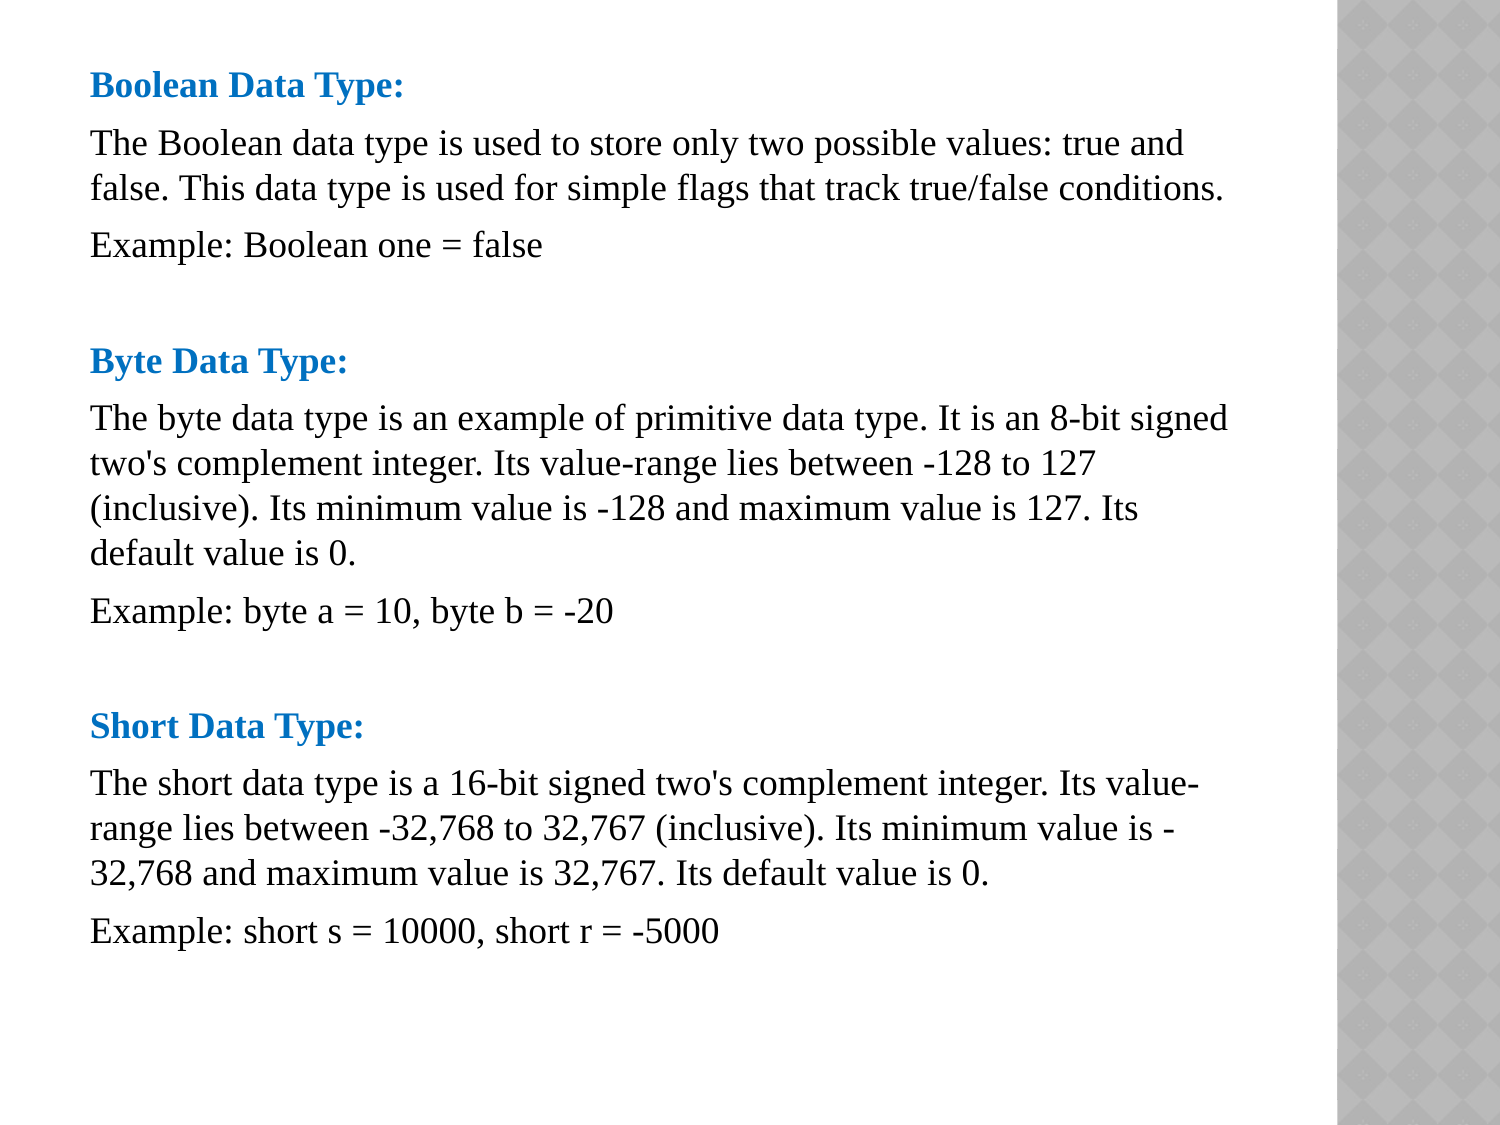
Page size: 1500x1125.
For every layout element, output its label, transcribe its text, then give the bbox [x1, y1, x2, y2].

list Boolean Data Type: The Boolean data type is used to store only two possible values: true and false. This data type is used for simple flags that track true/false conditions. Example: Boolean one = false Byte Data Type: The byte data type is an example of primitive data type. It is an 8-bit signed two's complement integer. Its value-range lies between -128 to 127 (inclusive). Its minimum value is -128 and maximum value is 127. Its default value is 0. Example: byte a = 10, byte b = -20 Short Data Type: The short data type is a 16-bit signed two's complement integer. Its value-range lies between -32,768 to 32,767 (inclusive). Its minimum value is -32,768 and maximum value is 32,767. Its default value is 0. Example: short s = 10000, short r = -5000 [75, 53, 1263, 1094]
